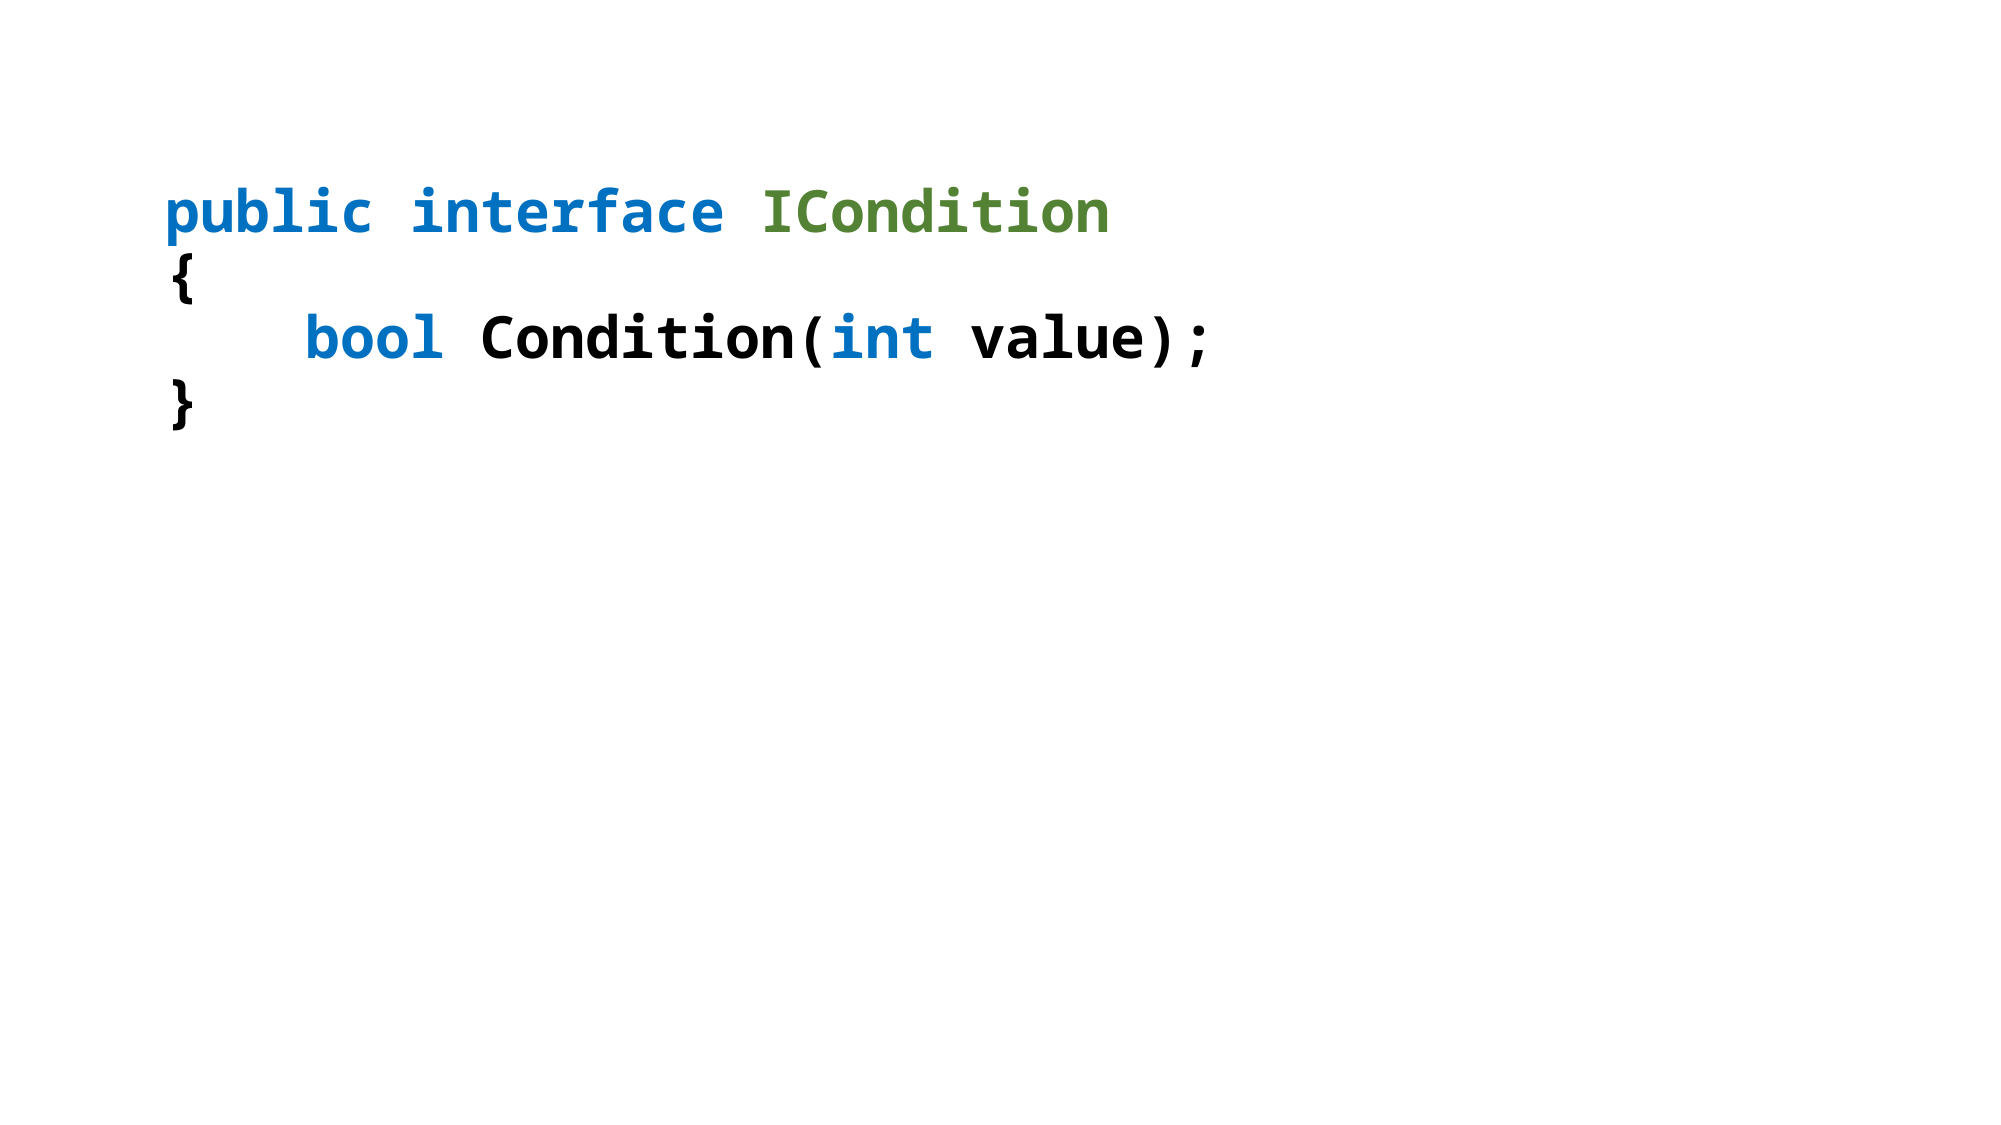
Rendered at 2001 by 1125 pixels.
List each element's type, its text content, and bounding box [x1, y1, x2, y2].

list public interface ICondition { bool Condition(int value); } [150, 175, 1959, 1016]
